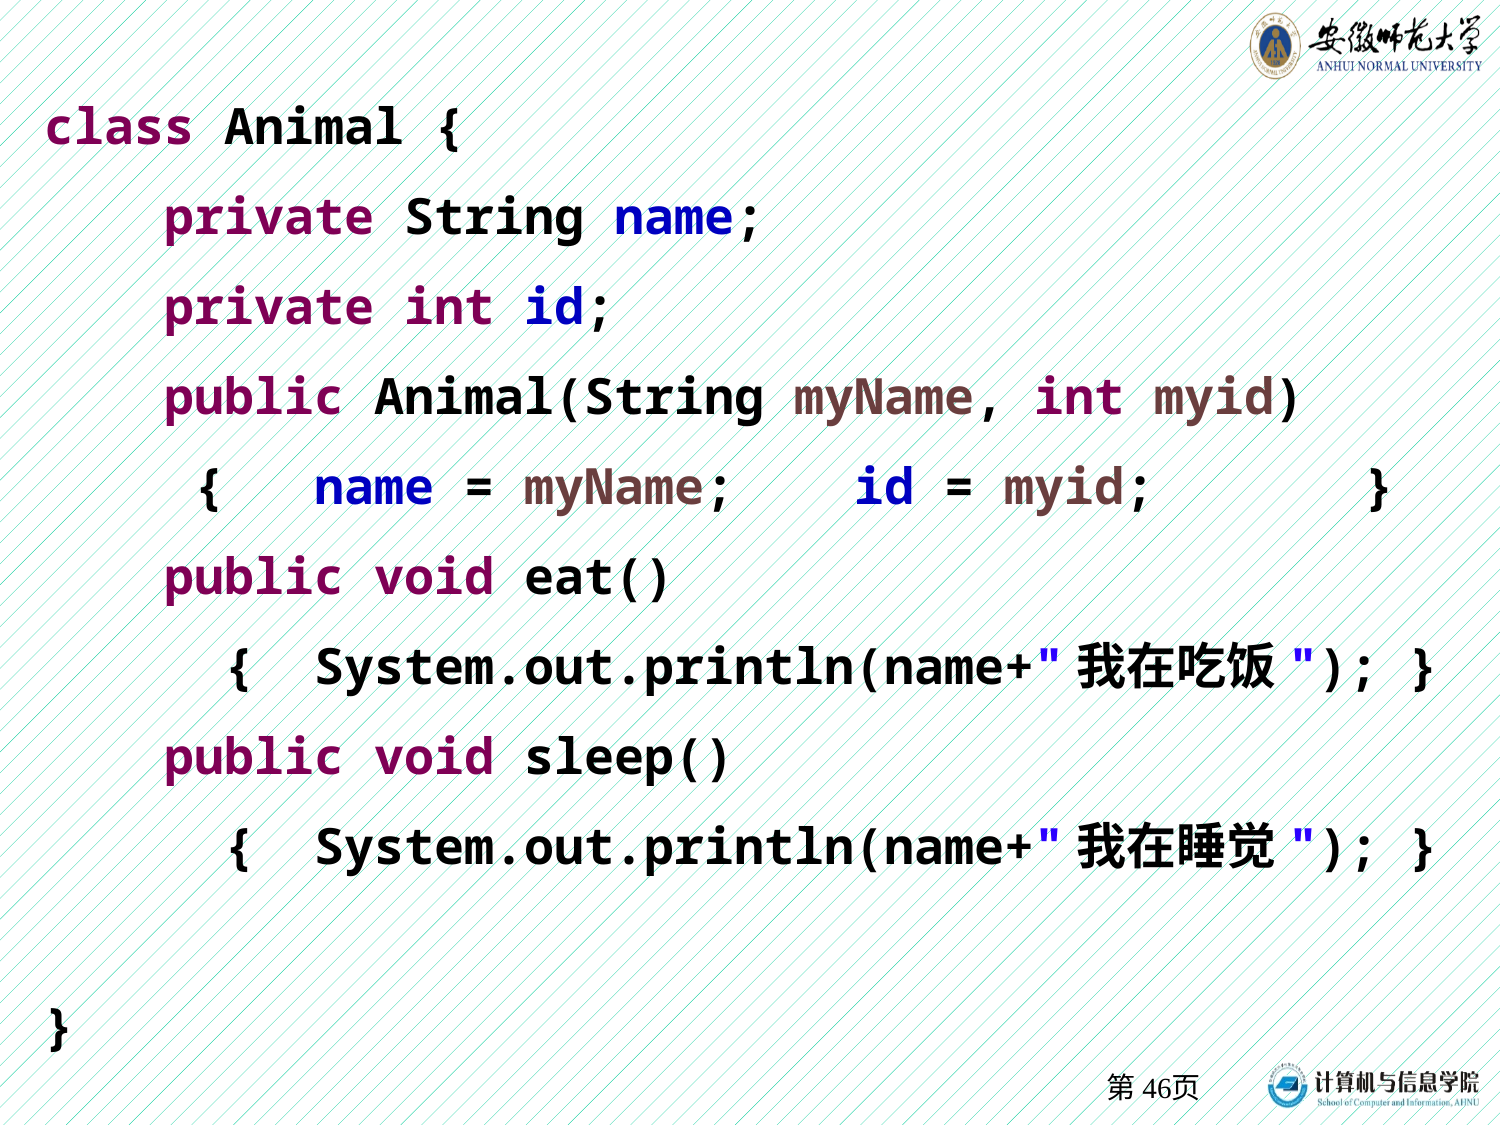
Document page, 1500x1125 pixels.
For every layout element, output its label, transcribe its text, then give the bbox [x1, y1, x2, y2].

slide_number 第46页 [903, 1062, 1217, 1118]
picture [1237, 2, 1500, 114]
text_box class Animal { private String name; private int id; public Animal(String myName, int myid) { name = myName; id = myid; } public void eat() { System.out.println(name+"我在吃饭"); } public void sleep() { System.out.println(name+"我在睡觉"); } } [29, 56, 1483, 1062]
picture [1245, 1057, 1500, 1120]
